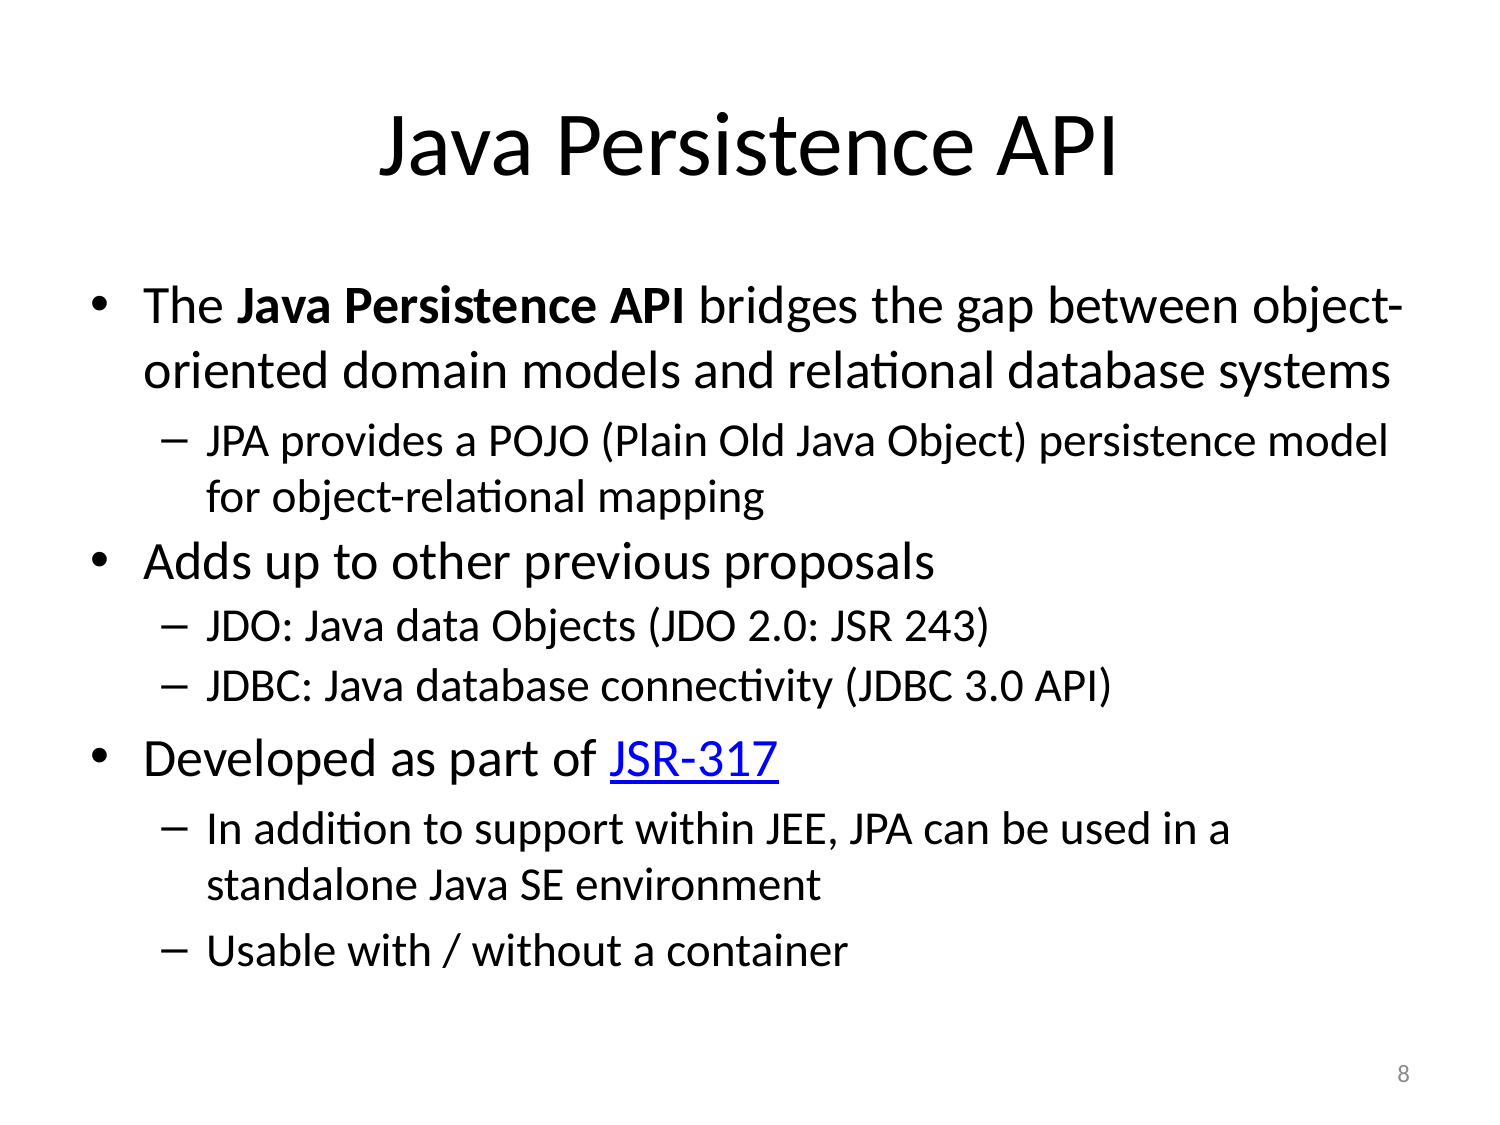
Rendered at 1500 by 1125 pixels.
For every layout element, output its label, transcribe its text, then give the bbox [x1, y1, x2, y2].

title Java Persistence API [75, 45, 1425, 233]
slide_number 8 [1074, 1042, 1425, 1103]
list The Java Persistence API bridges the gap between object-oriented domain models and relational database systems JPA provides a POJO (Plain Old Java Object) persistence model for object-relational mapping Adds up to other previous proposals JDO: Java data Objects (JDO 2.0: JSR 243) JDBC: Java database connectivity (JDBC 3.0 API) Developed as part of JSR-317 In addition to support within JEE, JPA can be used in a standalone Java SE environment Usable with / without a container [75, 262, 1425, 1005]
